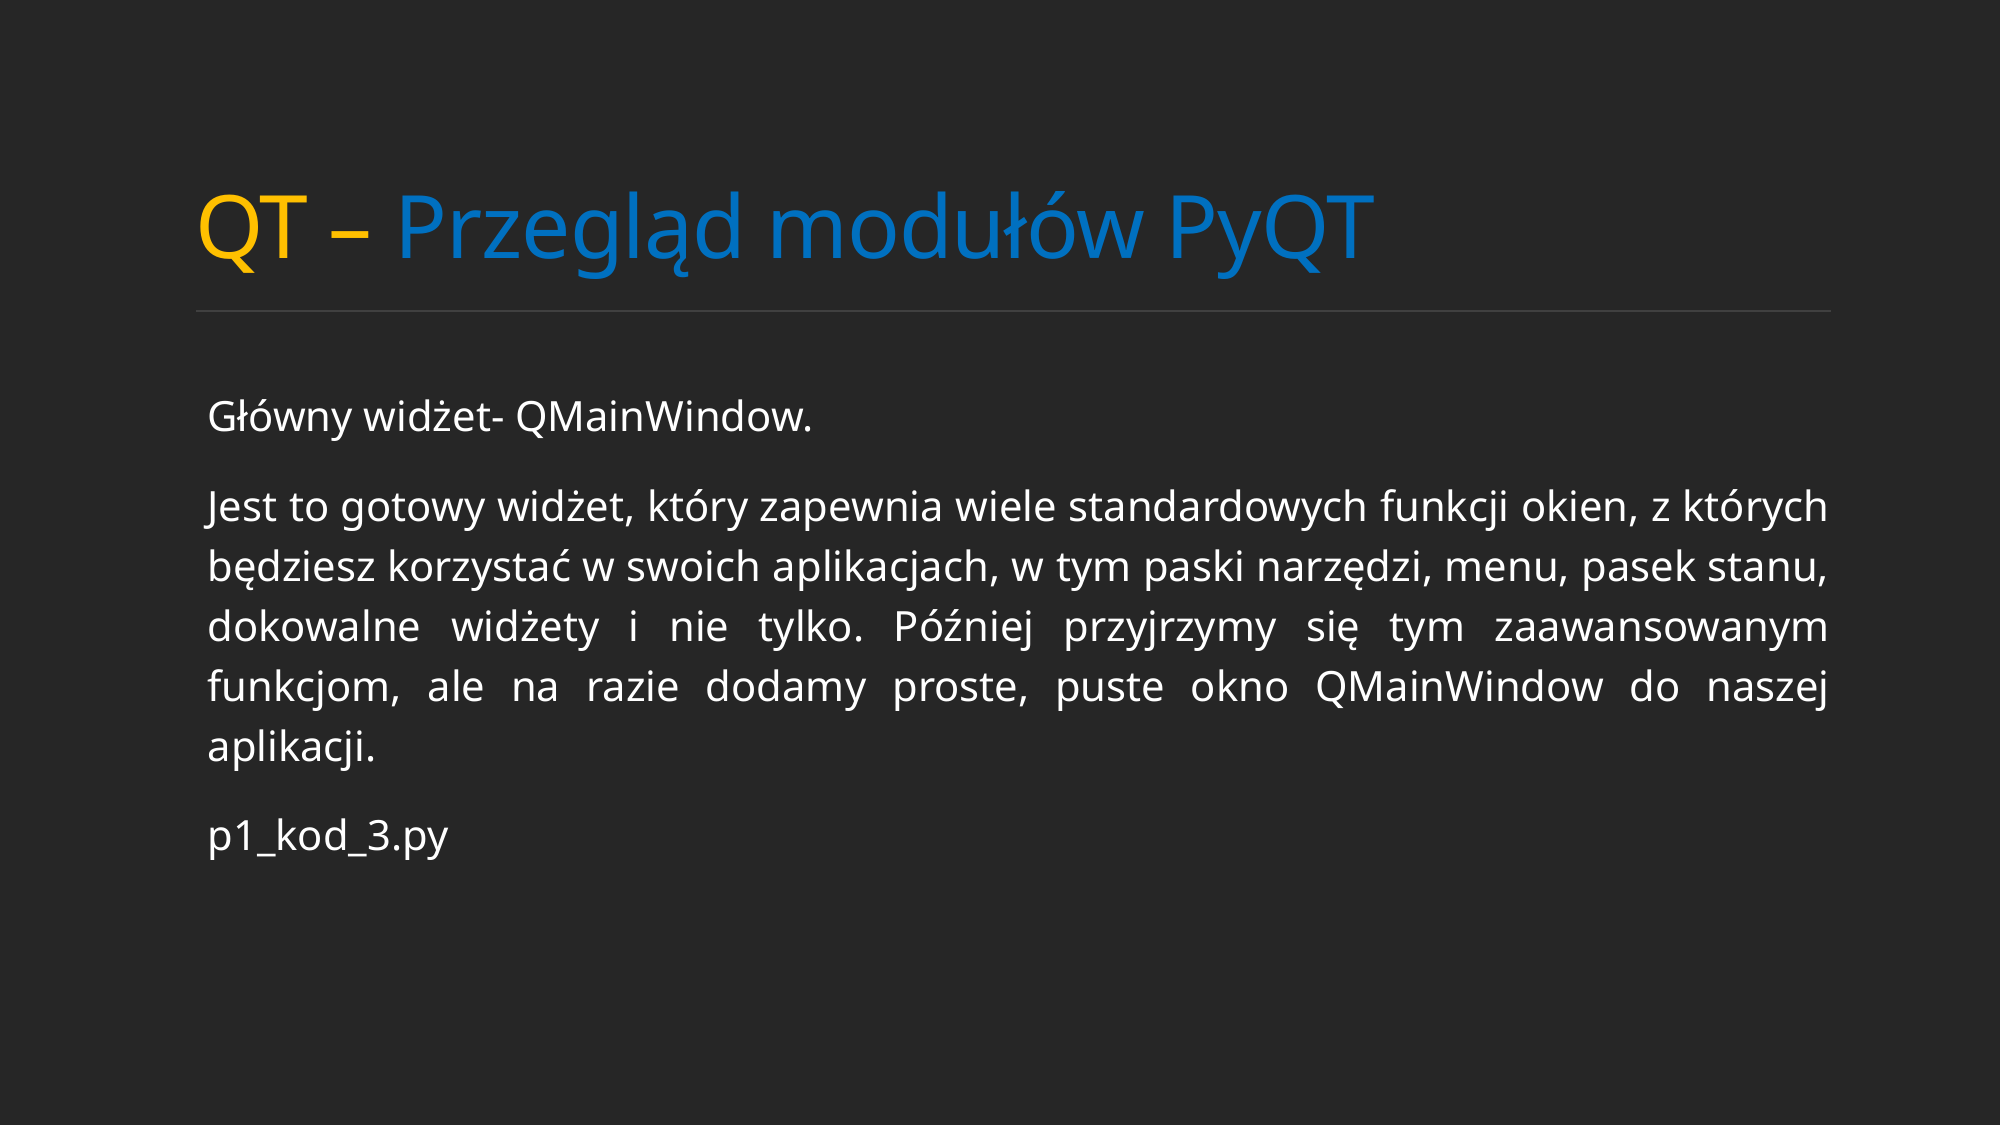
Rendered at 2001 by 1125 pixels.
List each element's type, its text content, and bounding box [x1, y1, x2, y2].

title QT – Przegląd modułów PyQT [180, 47, 1830, 285]
list Główny widżet- QMainWindow. Jest to gotowy widżet, który zapewnia wiele standardowych funkcji okien, z których będziesz korzystać w swoich aplikacjach, w tym paski narzędzi, menu, pasek stanu, dokowalne widżety i nie tylko. Później przyjrzymy się tym zaawansowanym funkcjom, ale na razie dodamy proste, puste okno QMainWindow do naszej aplikacji. p1_kod_3.py [192, 372, 1830, 1078]
